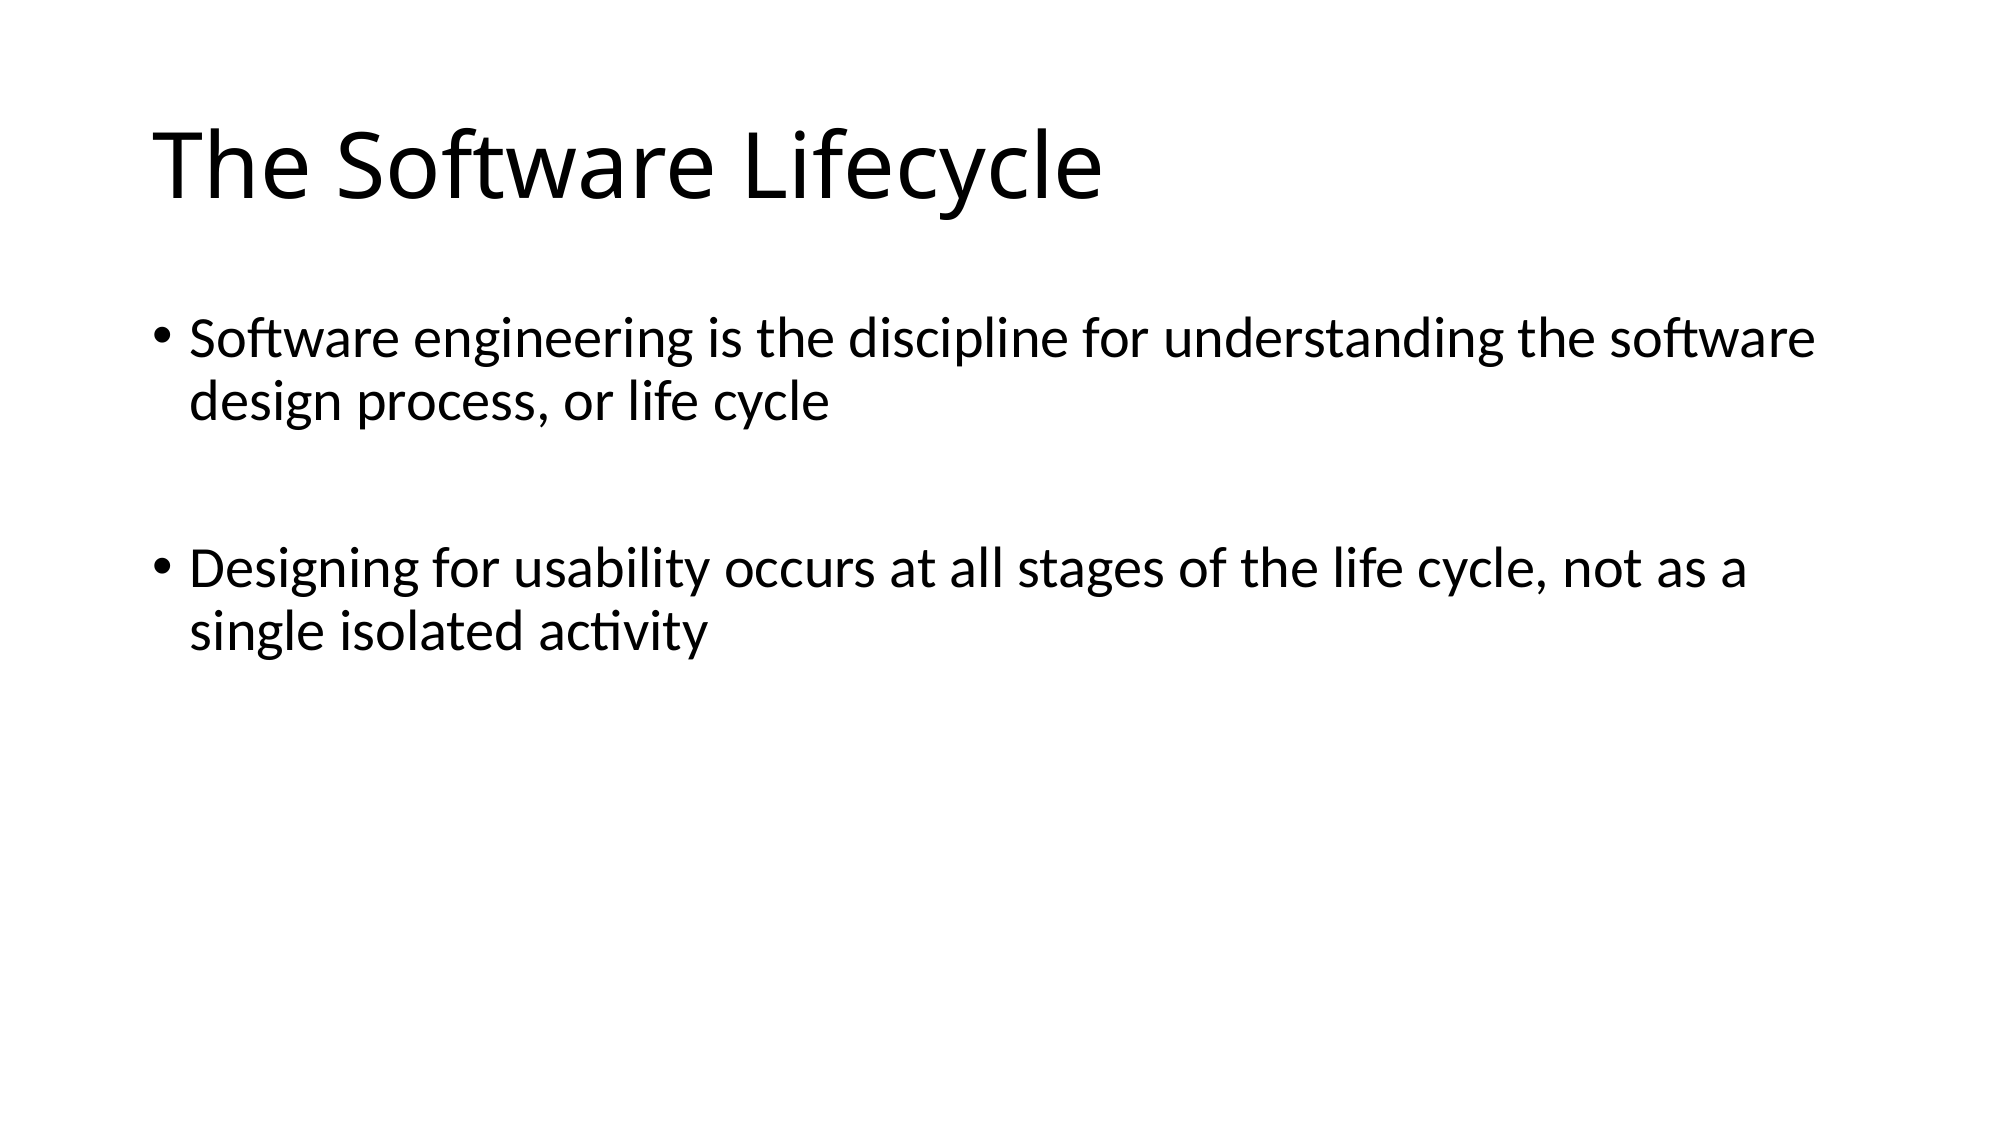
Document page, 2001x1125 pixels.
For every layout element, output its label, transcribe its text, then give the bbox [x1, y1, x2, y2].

list Software engineering is the discipline for understanding the software design process, or life cycle Designing for usability occurs at all stages of the life cycle, not as a single isolated activity [137, 299, 1863, 1014]
title The Software Lifecycle [137, 59, 1863, 278]
